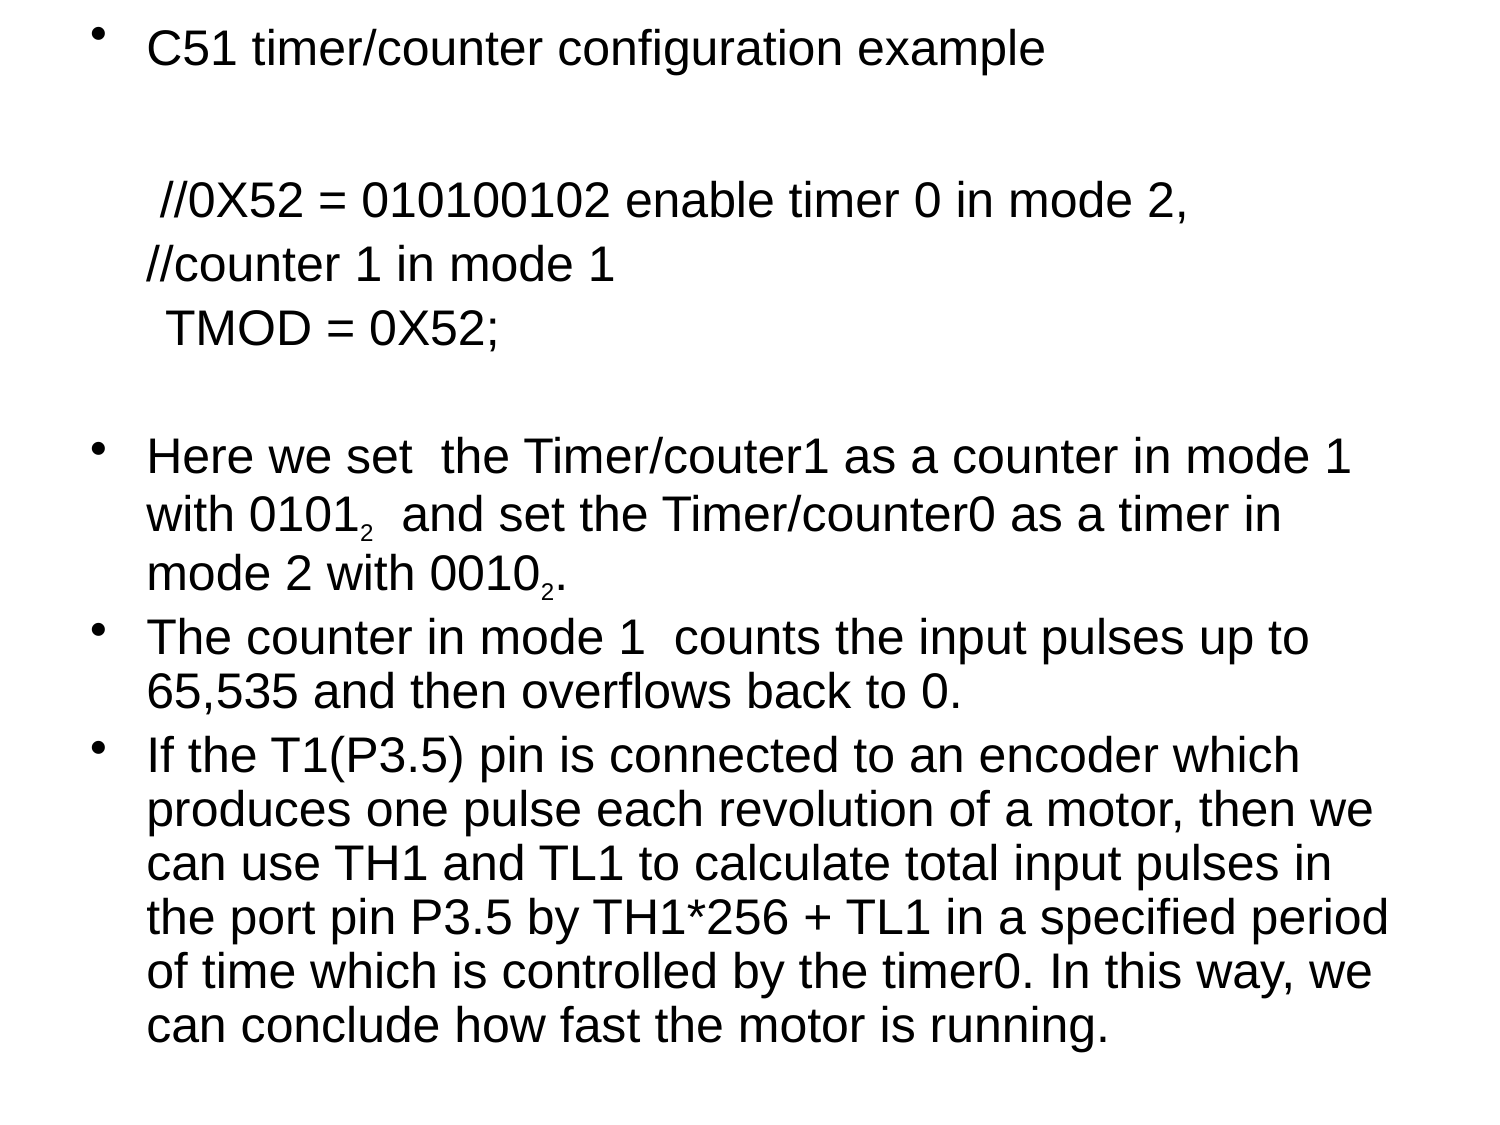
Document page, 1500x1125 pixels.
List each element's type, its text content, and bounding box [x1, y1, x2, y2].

list C51 timer/counter configuration example //0X52 = 010100102 enable timer 0 in mode 2, //counter 1 in mode 1 TMOD = 0X52; Here we set the Timer/couter1 as a counter in mode 1 with 01012 and set the Timer/counter0 as a timer in mode 2 with 00102. The counter in mode 1 counts the input pulses up to 65,535 and then overflows back to 0. If the T1(P3.5) pin is connected to an encoder which produces one pulse each revolution of a motor, then we can use TH1 and TL1 to calculate total input pulses in the port pin P3.5 by TH1*256 + TL1 in a specified period of time which is controlled by the timer0. In this way, we can conclude how fast the motor is running. [74, 0, 1426, 1125]
